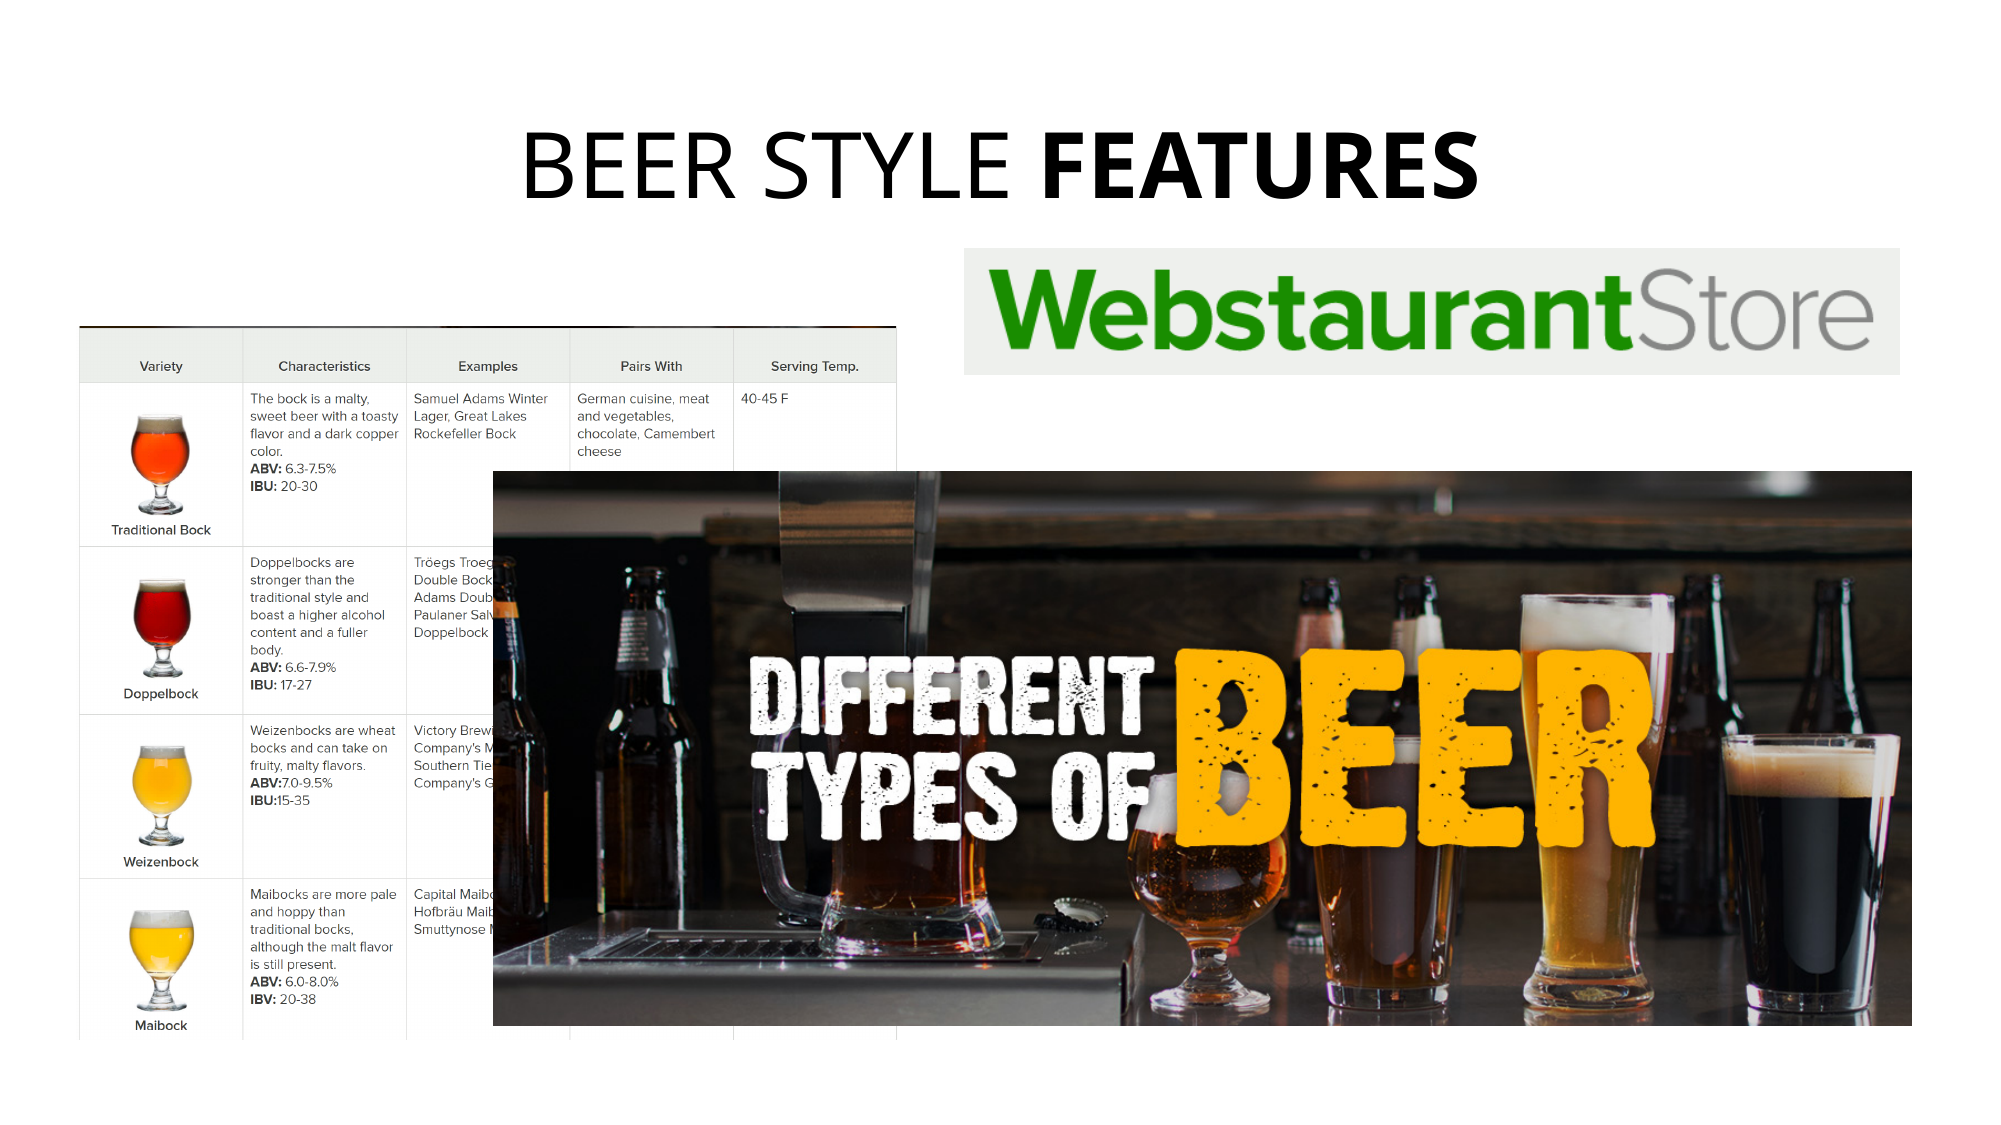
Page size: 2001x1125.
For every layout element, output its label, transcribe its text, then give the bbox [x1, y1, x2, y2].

picture [493, 471, 1912, 1026]
title BEER STYLE FEATURES [137, 59, 1863, 278]
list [76, 326, 898, 1040]
picture [964, 248, 1900, 375]
